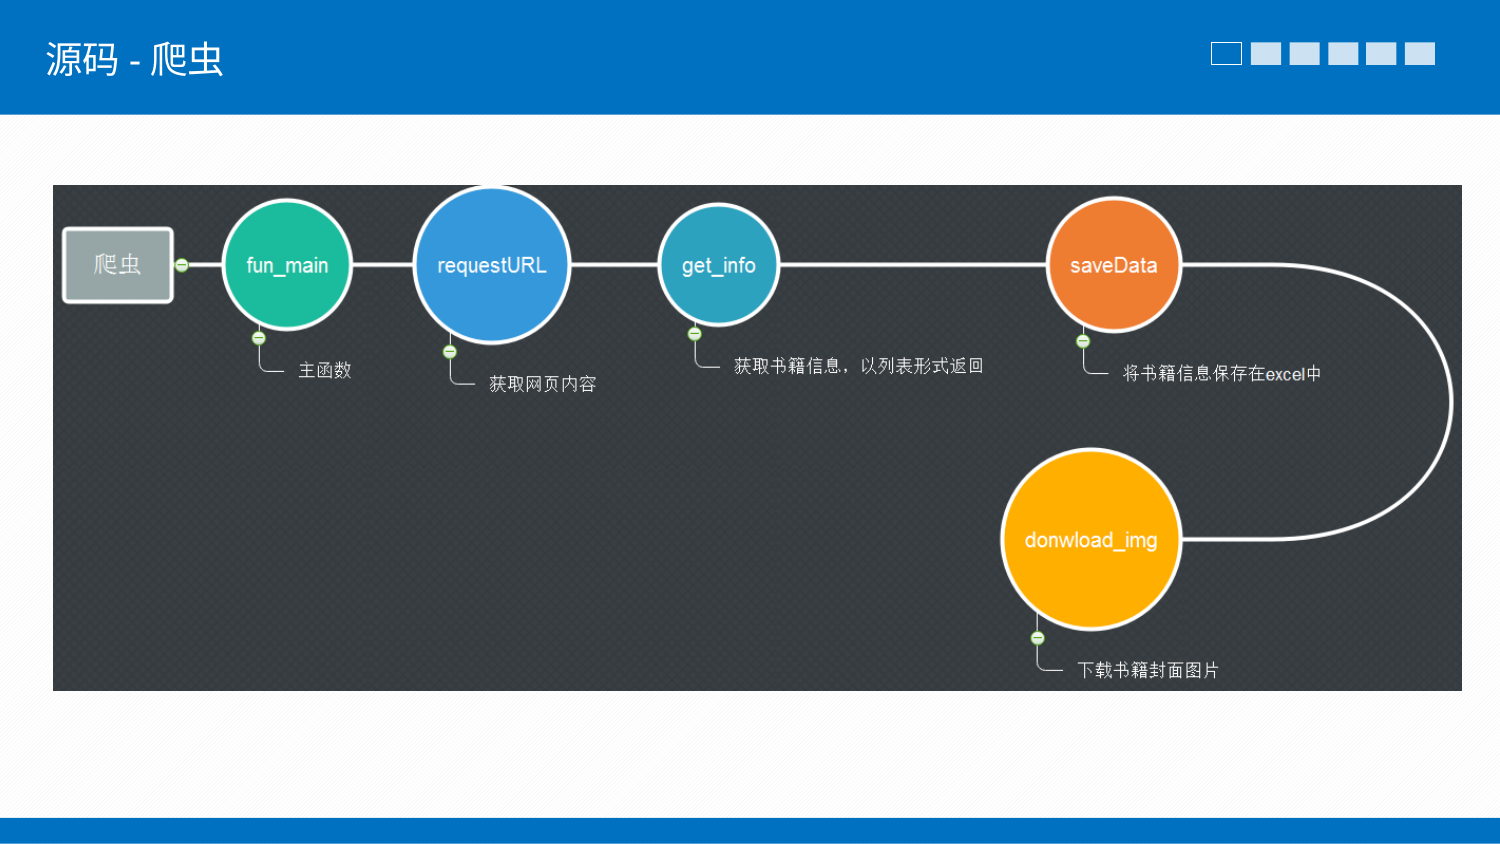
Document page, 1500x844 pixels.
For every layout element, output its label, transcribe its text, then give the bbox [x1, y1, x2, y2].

picture [52, 185, 1462, 692]
text_box [1364, 40, 1398, 67]
text_box [1209, 40, 1243, 67]
text_box [1326, 40, 1360, 67]
text_box 源码-爬虫 [30, 28, 467, 89]
text_box [1403, 40, 1437, 67]
text_box [1288, 40, 1322, 67]
text_box [1249, 40, 1283, 67]
